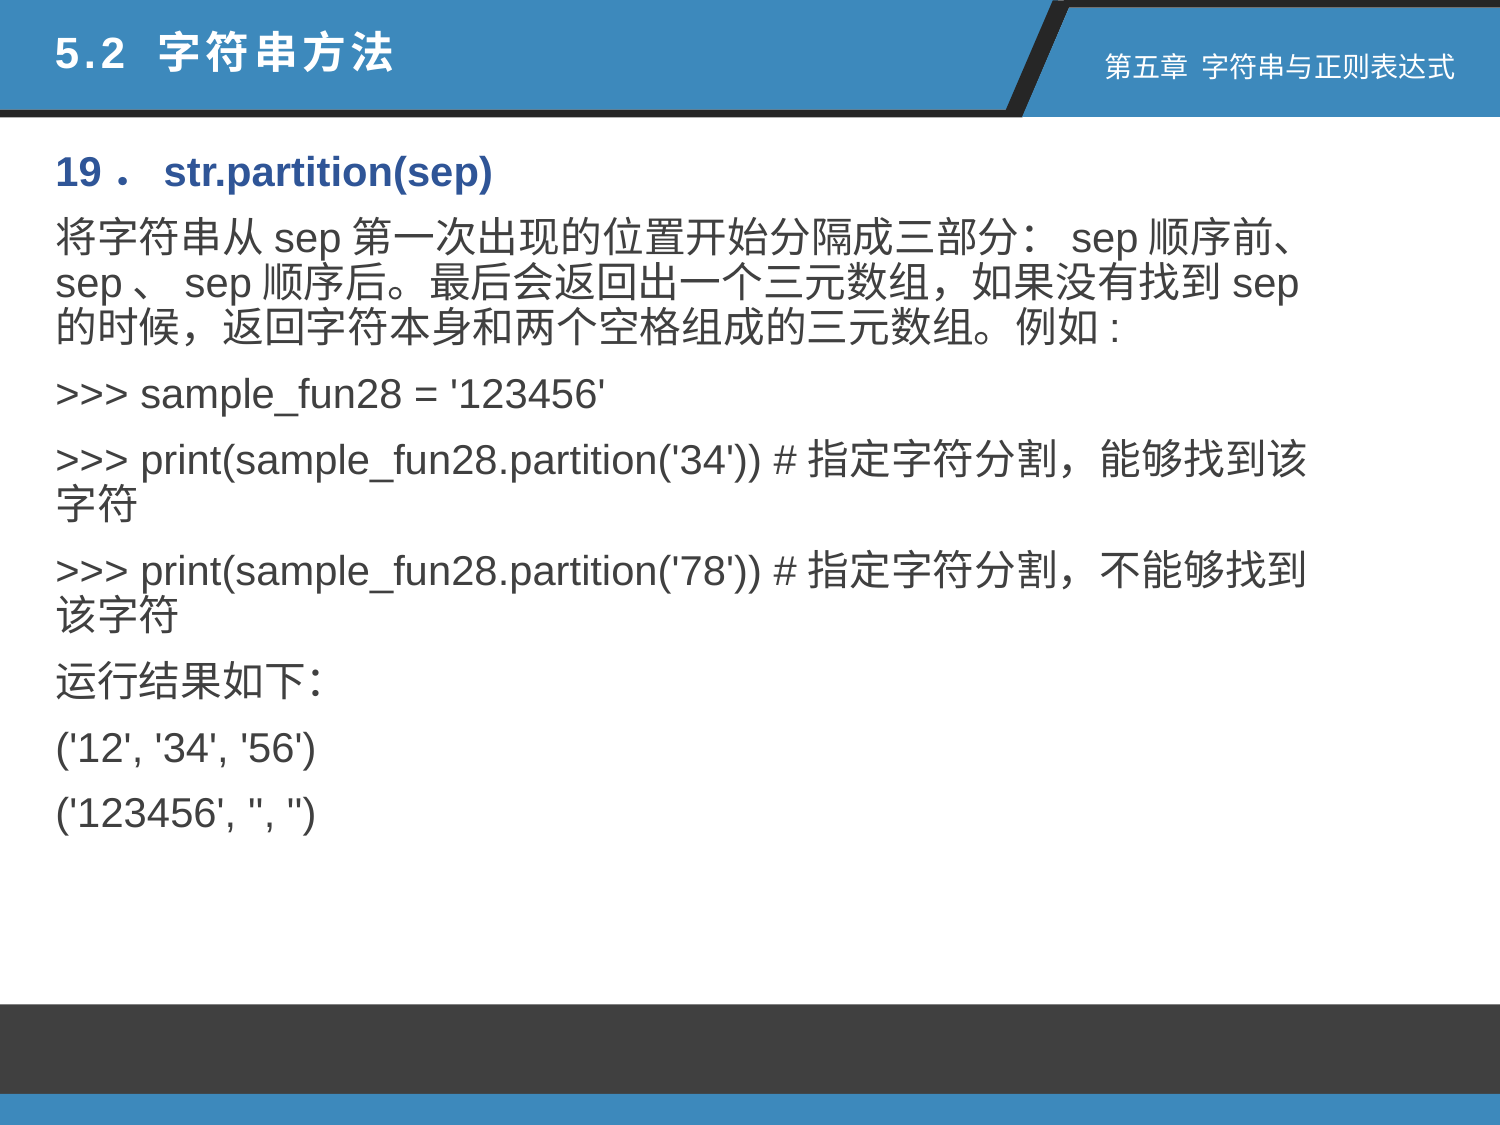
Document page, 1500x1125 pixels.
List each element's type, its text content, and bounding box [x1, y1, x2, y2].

text_box 第五章 字符串与正则表达式 [1070, 41, 1500, 91]
text_box 5.2 字符串方法 [40, 17, 628, 85]
list 19．str.partition(sep) 将字符串从sep第一次出现的位置开始分隔成三部分：sep顺序前、sep、sep顺序后。最后会返回出一个三元数组，如果没有找到sep的时候，返回字符本身和两个空格组成的三元数组。例如: >>> sample_fun28 = '123456' >>> print(sample_fun28.partition('34')) #指定字符分割，能够找到该字符 >>> print(sample_fun28.partition('78')) #指定字符分割，不能够找到该字符 运行结果如下： ('12', '34', '56') ('123456', '', '') [40, 142, 1335, 1017]
